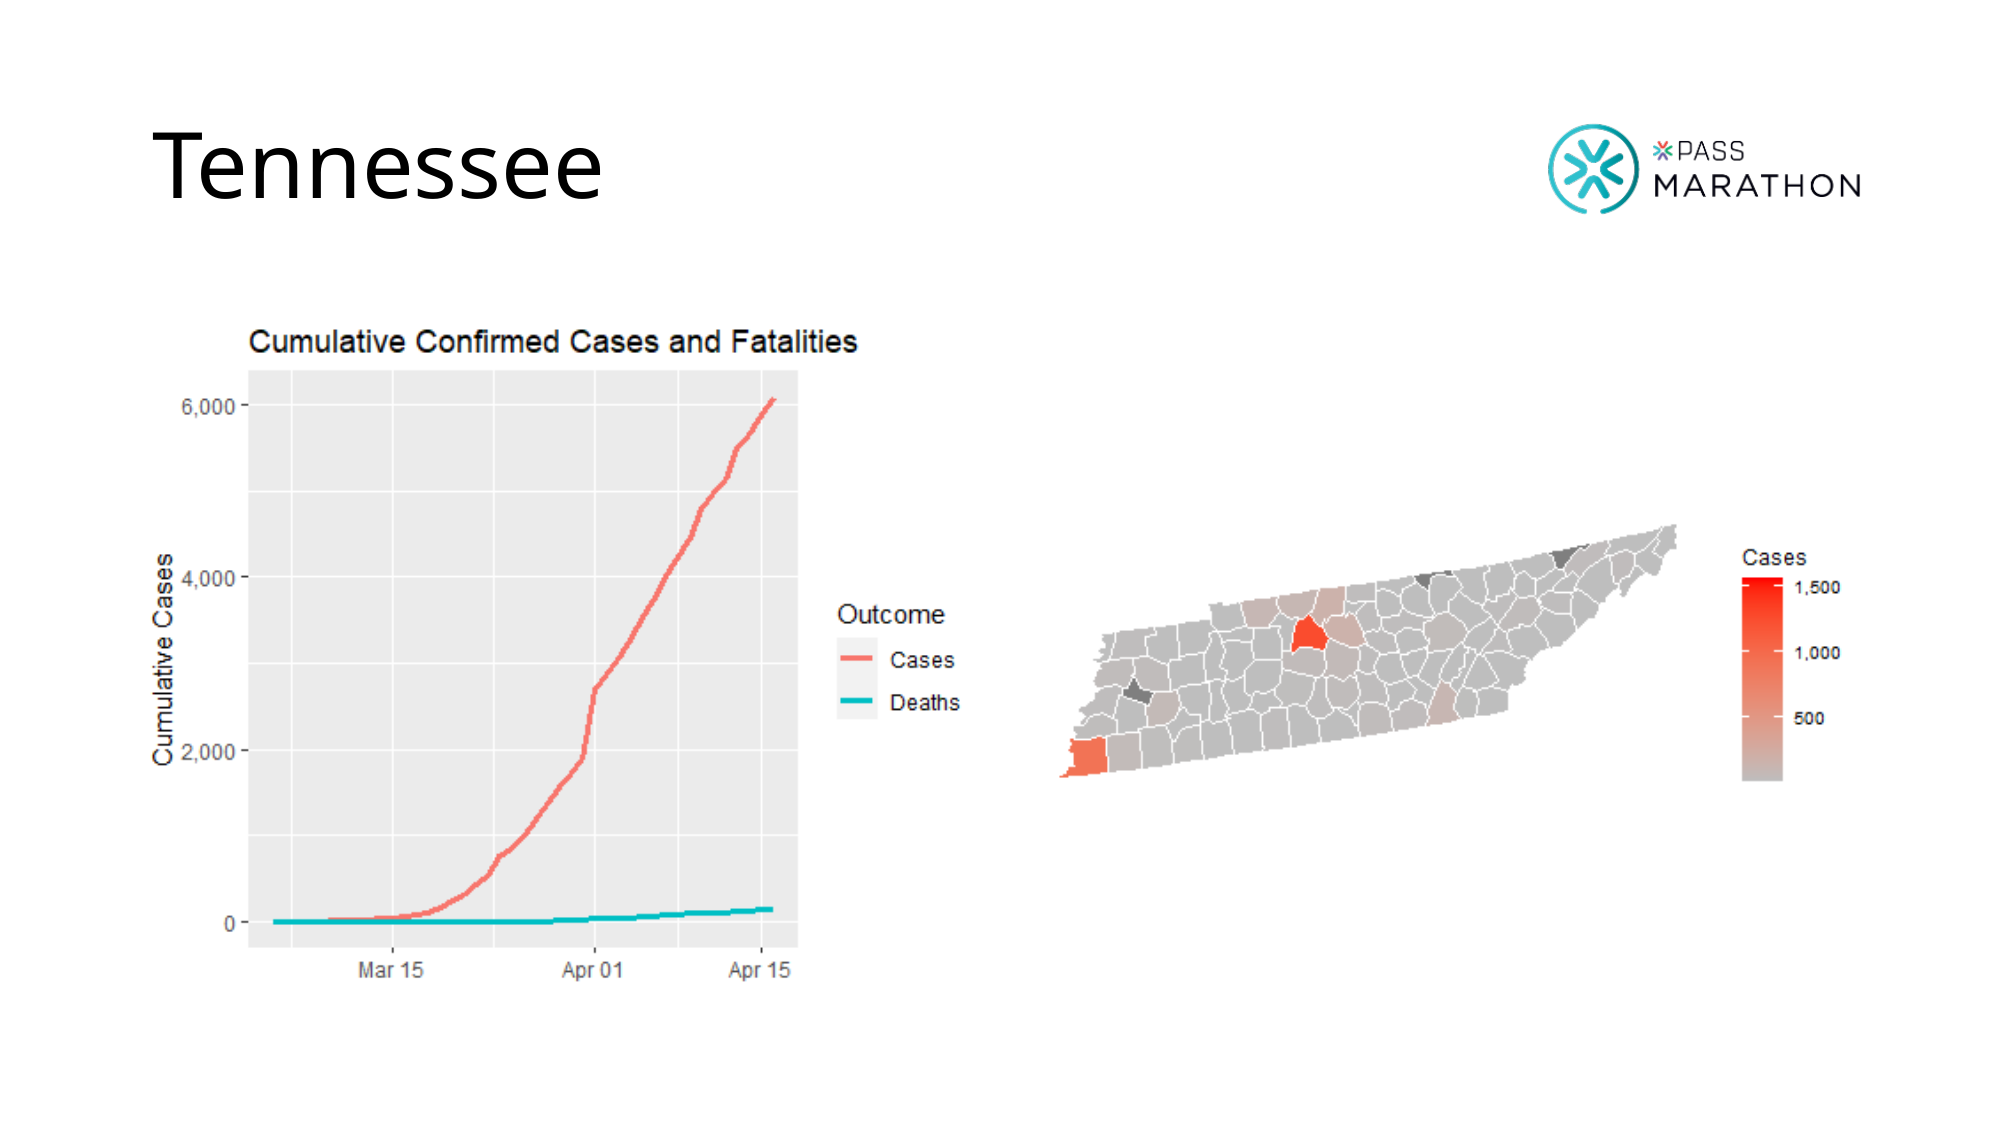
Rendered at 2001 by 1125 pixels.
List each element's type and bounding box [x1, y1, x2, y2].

picture [1012, 314, 1863, 994]
picture [137, 314, 988, 994]
title [137, 59, 1863, 278]
